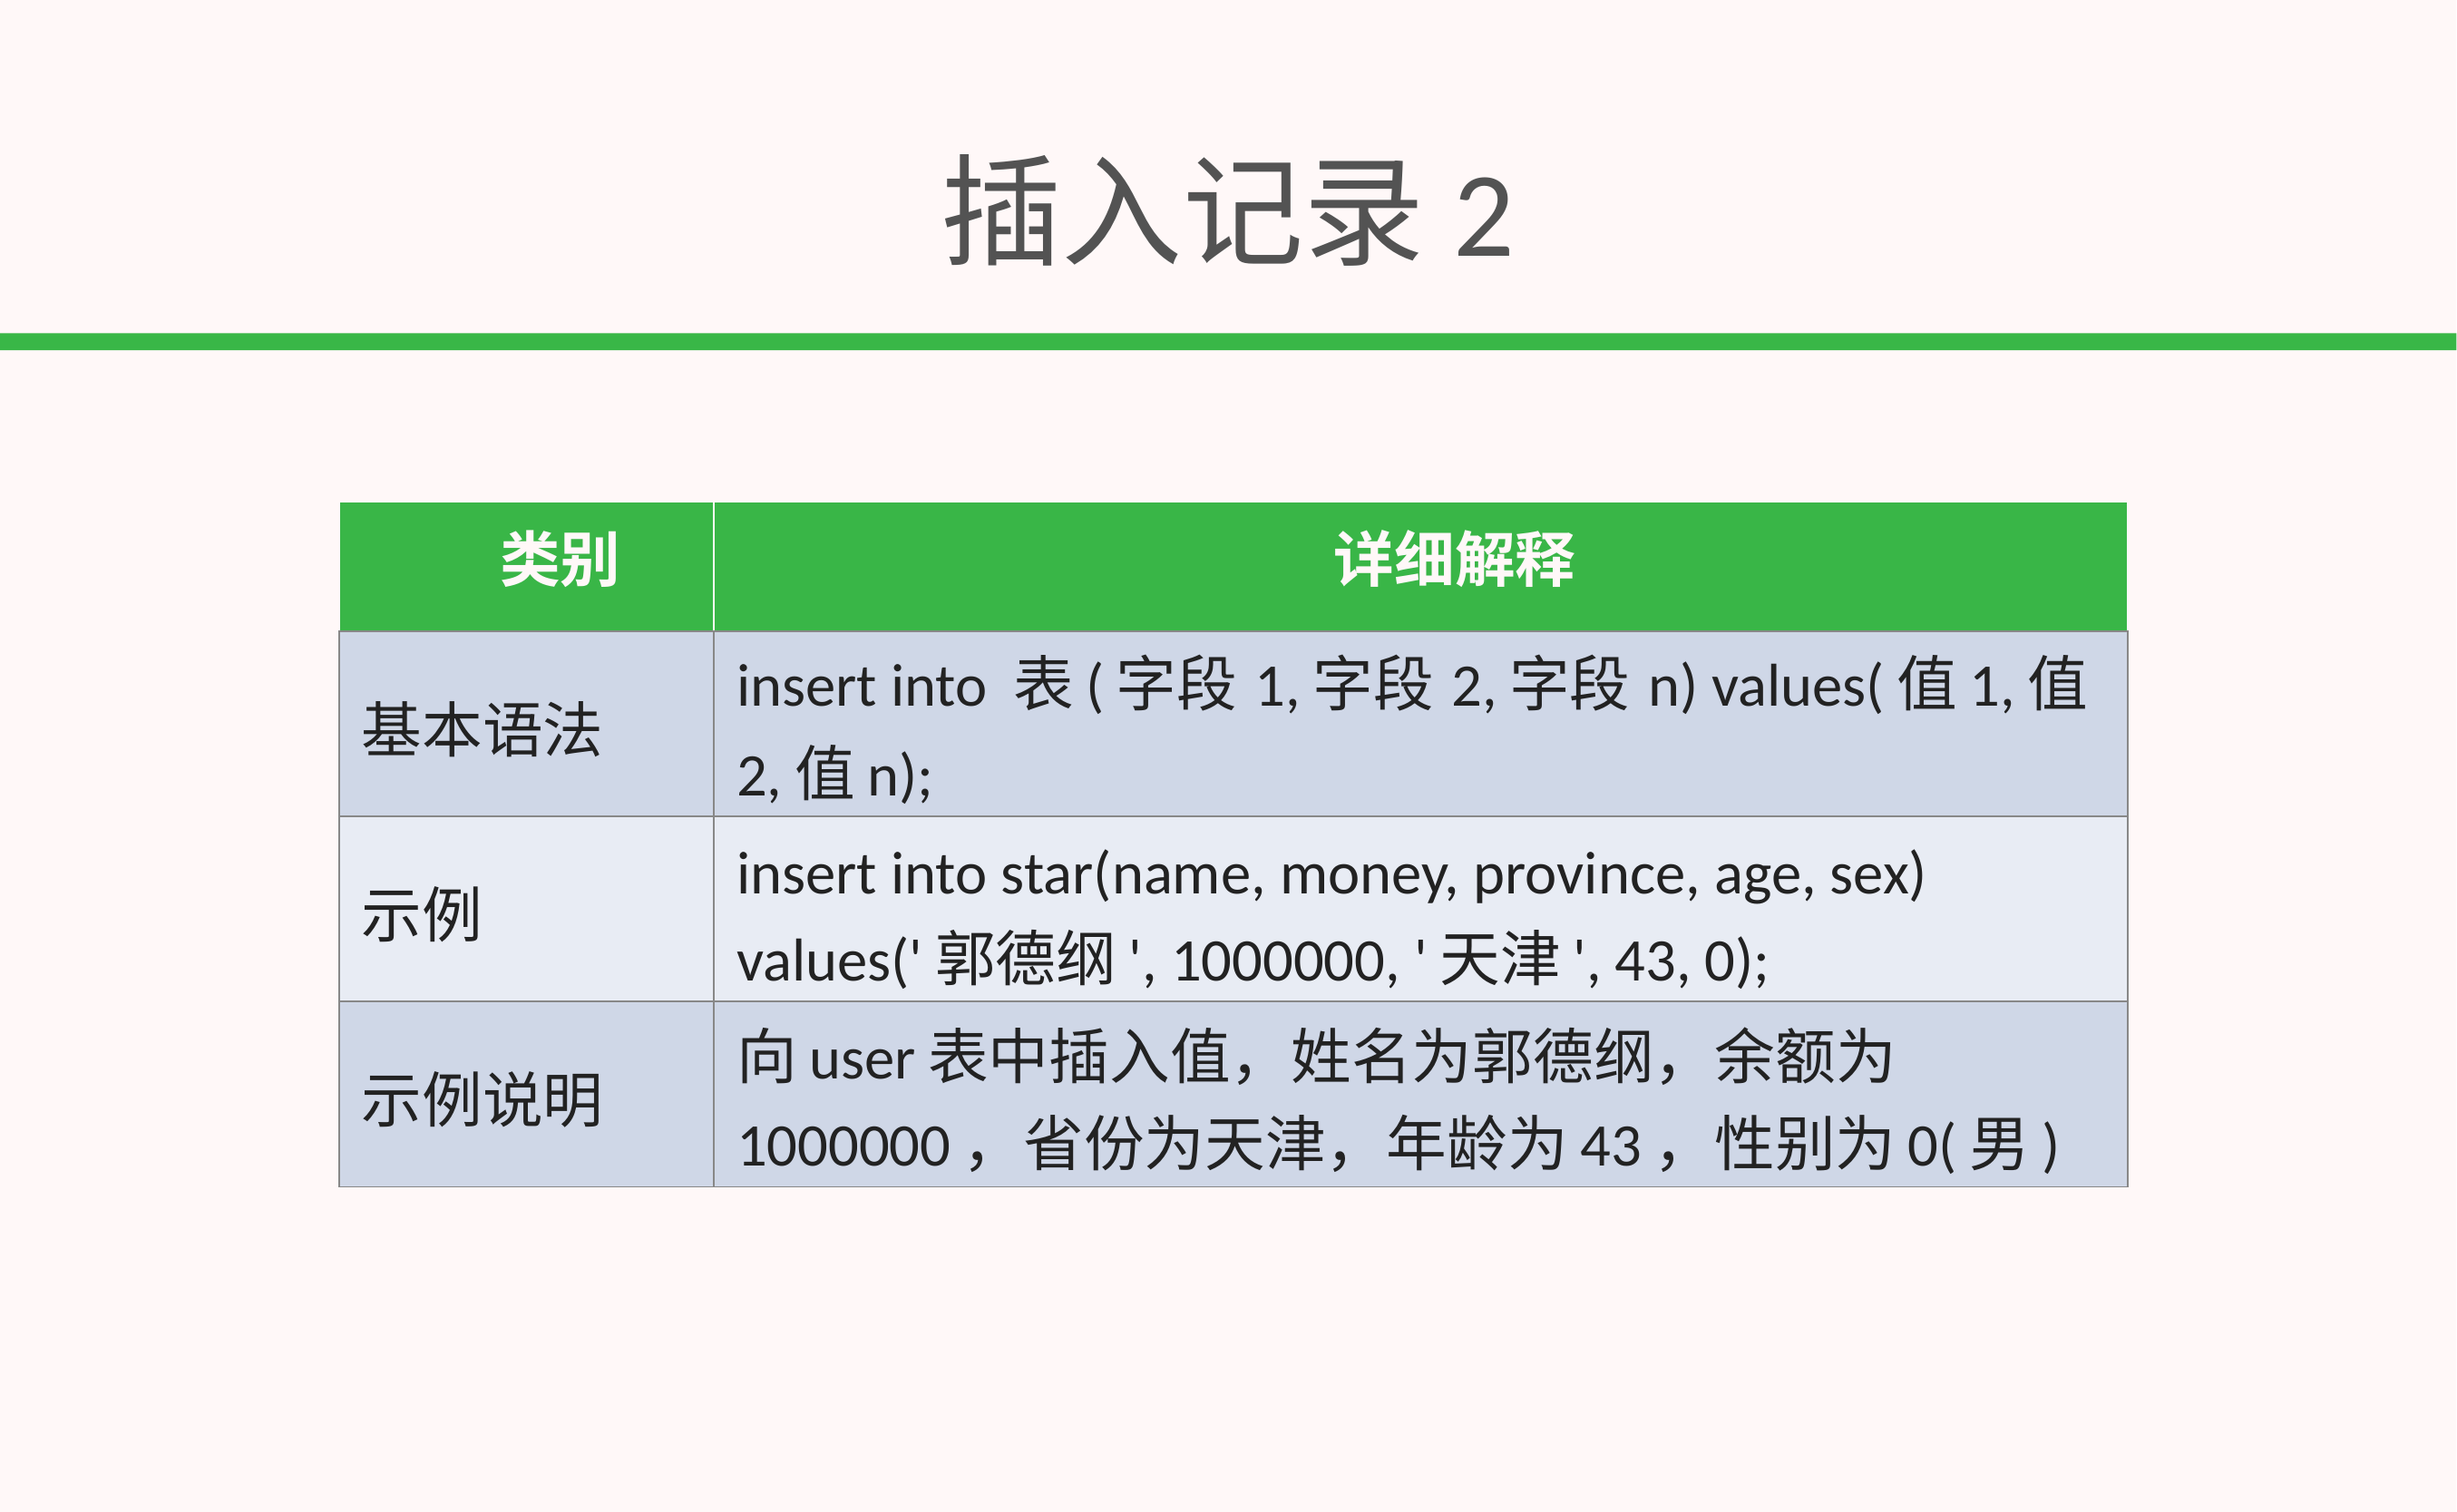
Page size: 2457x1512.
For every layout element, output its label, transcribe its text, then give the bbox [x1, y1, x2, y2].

table_header 详细解释 [715, 502, 2127, 630]
table_cell 示例 [340, 817, 713, 1000]
table_cell insert into 表(字段1,字段2,字段n) values(值1,值2,值n); [715, 632, 2127, 815]
title 插入记录2 [5, 111, 2452, 306]
table_header 类别 [340, 502, 713, 630]
table_cell 基本语法 [340, 632, 713, 815]
table_cell insert into star(name, money, province, age, sex) values('郭德纲', 1000000, '天津', 43, 0); [715, 817, 2127, 1000]
table_cell 示例说明 [340, 1002, 713, 1186]
table_cell 向user表中插入值，姓名为郭德纲，余额为1000000，省份为天津，年龄为43，性别为0(男) [715, 1002, 2127, 1186]
